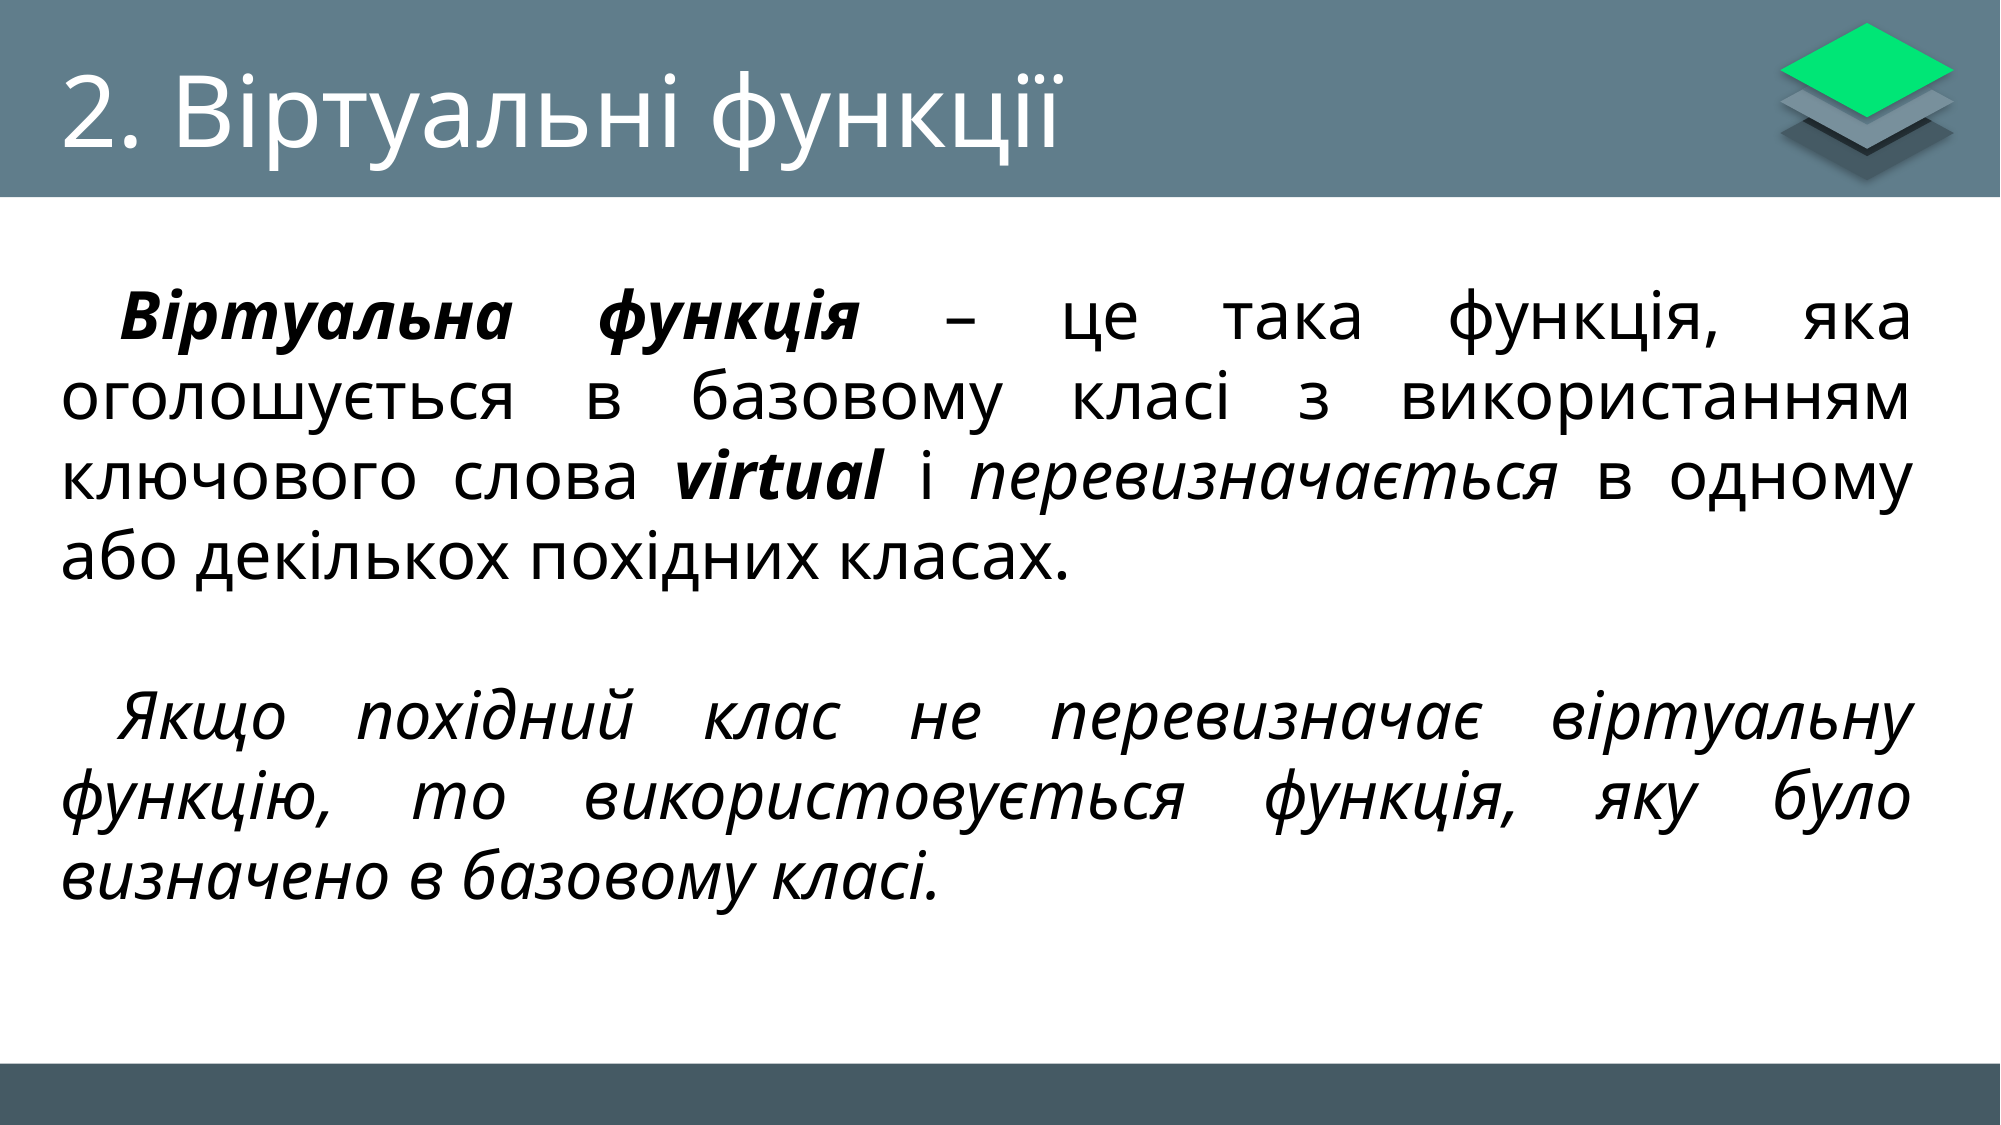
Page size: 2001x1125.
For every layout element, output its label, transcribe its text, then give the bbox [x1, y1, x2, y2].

text_box Віртуальна функція – це така функція, яка оголошується в базовому класі з використанням ключового слова virtual і перевизначається в одному або декількох похідних класах. Якщо похідний клас не перевизначає віртуальну функцію, то використовується функція, яку було визначено в базовому класі. [46, 217, 1929, 969]
title 2. Віртуальні функції [46, 40, 1770, 168]
